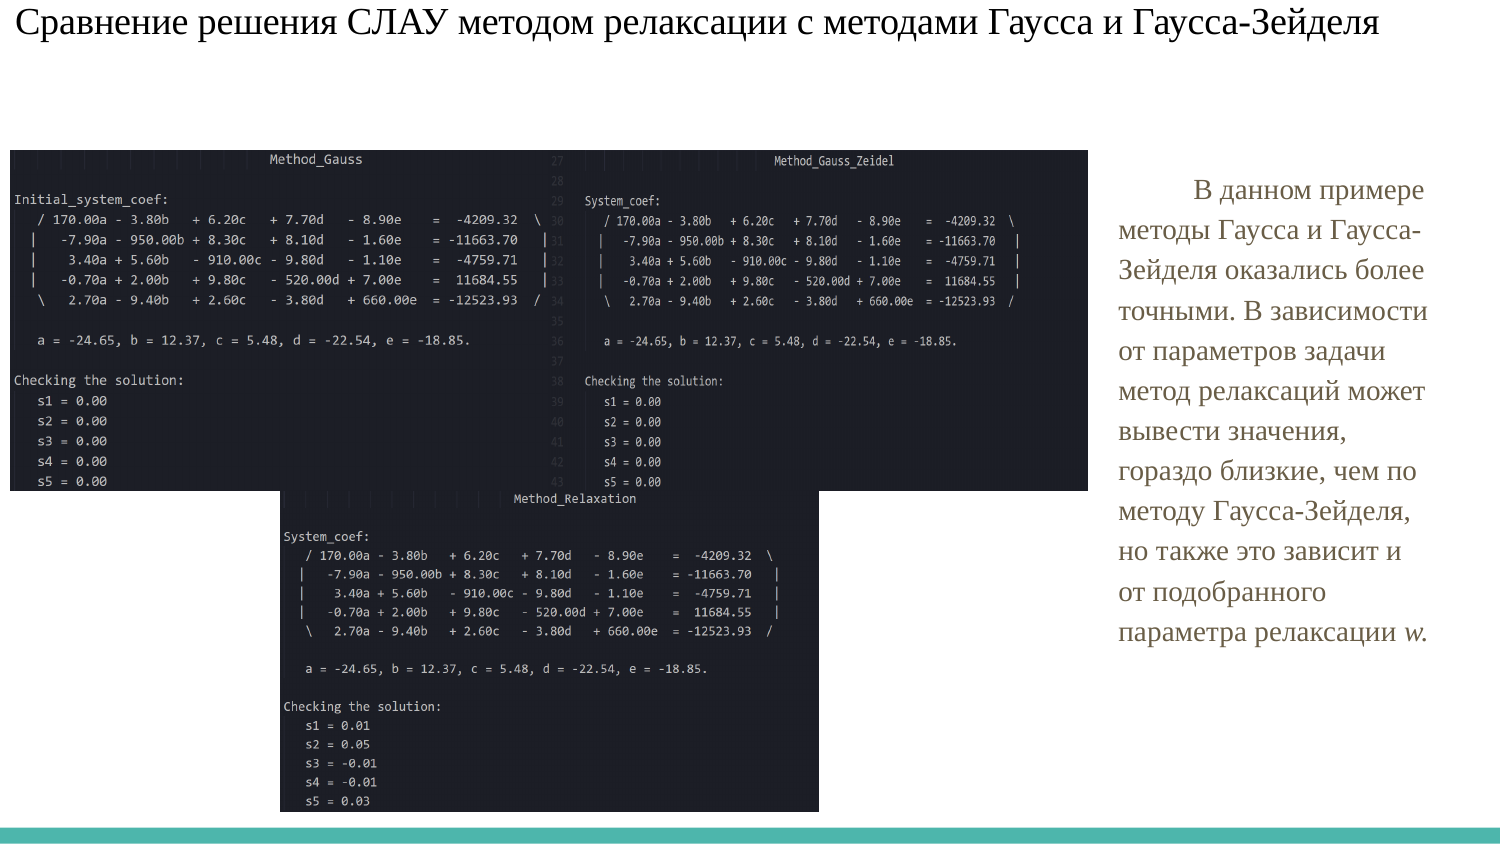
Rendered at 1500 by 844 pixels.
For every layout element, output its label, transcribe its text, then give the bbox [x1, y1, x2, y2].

picture [10, 149, 1088, 812]
title Сравнение решения СЛАУ методом релаксации с методами Гаусса и Гаусса-Зейделя [0, 0, 1398, 98]
list В данном примере методы Гаусса и Гаусса-Зейделя оказались более точными. В зависимости от параметров задачи метод релаксаций может вывести значения, гораздо близкие, чем по методу Гаусса-Зейделя, но также это зависит и от подобранного параметра релаксации w. [1103, 150, 1449, 750]
